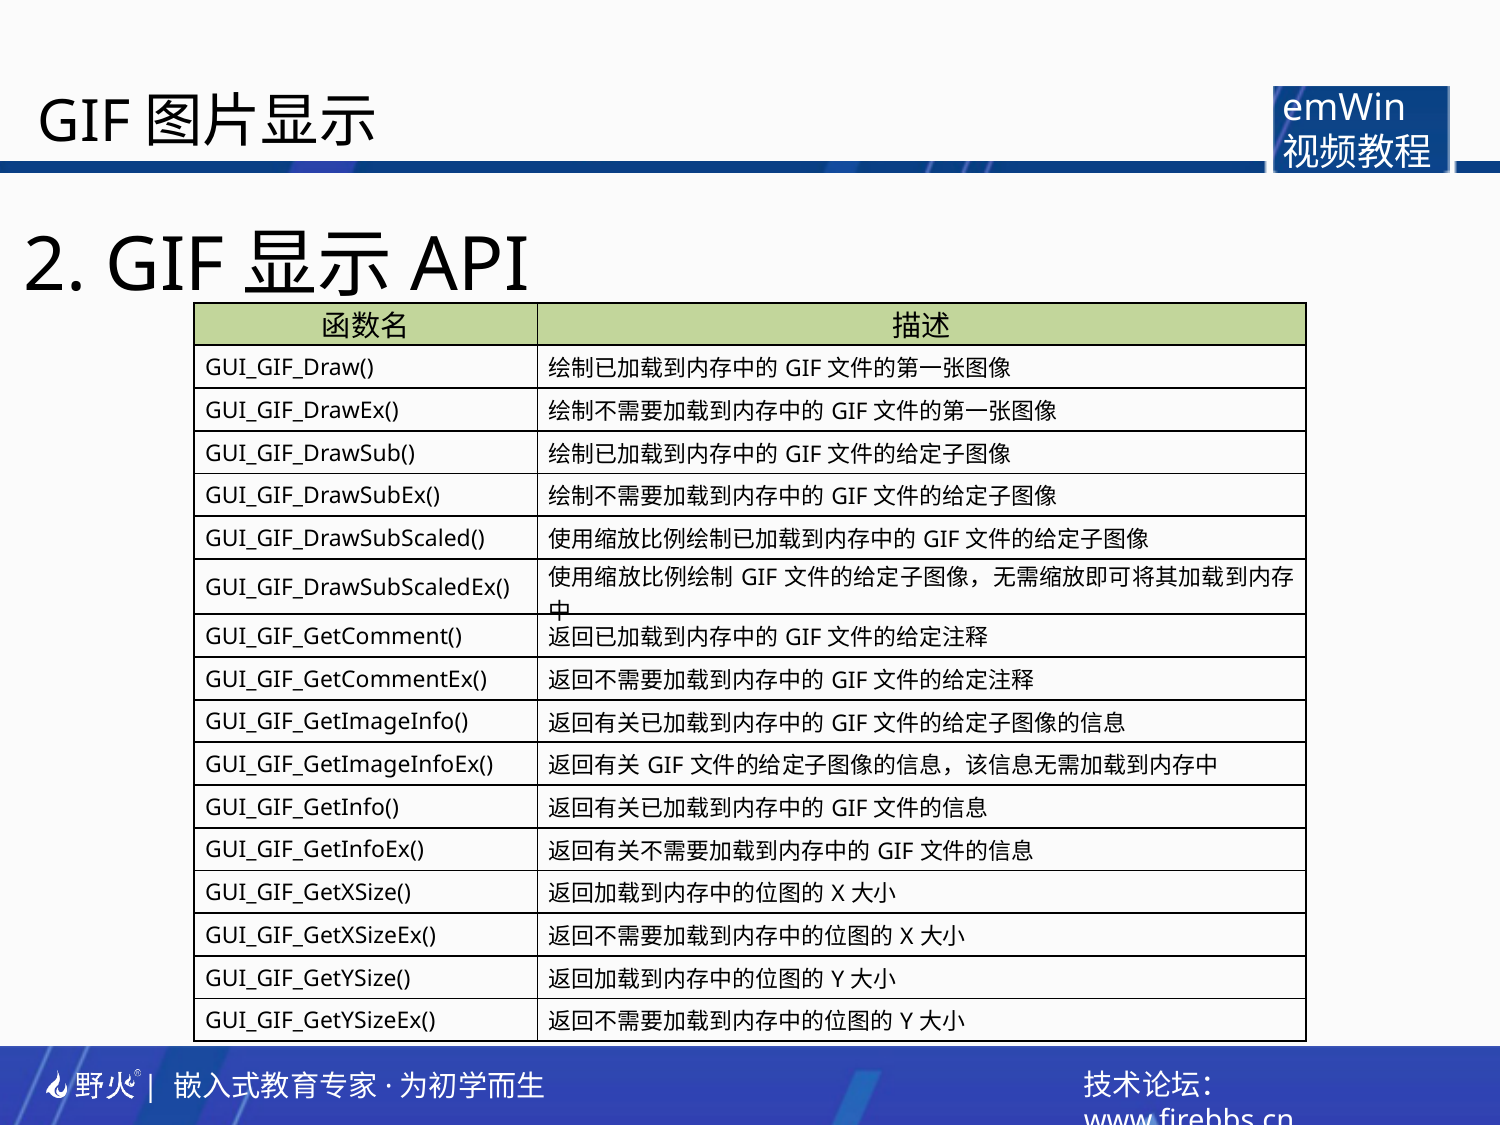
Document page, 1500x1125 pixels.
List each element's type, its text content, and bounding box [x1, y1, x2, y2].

table_cell GUI_GIF_DrawSubScaled() [195, 517, 537, 558]
text_box emWin 视频教程 [1267, 75, 1460, 181]
table_cell 返回有关不需要加载到内存中的GIF文件的信息 [538, 829, 1305, 870]
table_cell 绘制已加载到内存中的GIF文件的给定子图像 [538, 432, 1305, 473]
table_cell 返回有关已加载到内存中的GIF文件的信息 [538, 786, 1305, 827]
text_box GIF图片显示 [23, 75, 393, 161]
table_cell 返回加载到内存中的位图的X大小 [538, 871, 1305, 912]
table_cell GUI_GIF_DrawEx() [195, 389, 537, 430]
text_box 2. GIF显示API [8, 207, 545, 313]
table_cell 返回加载到内存中的位图的Y大小 [538, 957, 1305, 998]
table_cell GUI_GIF_GetYSizeEx() [195, 999, 537, 1040]
picture [1092, 1117, 1097, 1125]
table_cell GUI_GIF_GetInfoEx() [195, 829, 537, 870]
picture [0, 1046, 1500, 1125]
table_cell GUI_GIF_GetCommentEx() [195, 658, 537, 699]
table_cell 返回不需要加载到内存中的位图的X大小 [538, 914, 1305, 955]
table_cell GUI_GIF_GetXSizeEx() [195, 914, 537, 955]
table_cell GUI_GIF_GetImageInfo() [195, 701, 537, 741]
table_cell 绘制已加载到内存中的GIF文件的第一张图像 [538, 346, 1305, 387]
picture [1192, 1116, 1200, 1121]
picture [1209, 1116, 1218, 1125]
picture [1103, 1115, 1109, 1125]
picture [1281, 1116, 1289, 1125]
table_cell 返回有关已加载到内存中的GIF文件的给定子图像的信息 [538, 701, 1305, 741]
picture [1115, 1117, 1120, 1125]
table_header 函数名 [195, 304, 537, 344]
picture [1227, 1116, 1236, 1125]
table_cell GUI_GIF_DrawSubScaledEx() [195, 560, 537, 613]
table_cell 绘制不需要加载到内存中的GIF文件的第一张图像 [538, 389, 1305, 430]
table_cell 返回已加载到内存中的GIF文件的给定注释 [538, 615, 1305, 656]
table_cell 返回不需要加载到内存中的GIF文件的给定注释 [538, 658, 1305, 699]
table_cell 返回有关GIF文件的给定子图像的信息，该信息无需加载到内存中 [538, 743, 1305, 784]
table_cell 绘制不需要加载到内存中的GIF文件的给定子图像 [538, 474, 1305, 515]
table_cell GUI_GIF_GetImageInfoEx() [195, 743, 537, 784]
picture [1460, 161, 1500, 173]
table_cell GUI_GIF_GetInfo() [195, 786, 537, 827]
table_cell 返回不需要加载到内存中的位图的Y大小 [538, 999, 1305, 1040]
picture [0, 161, 1267, 173]
picture [1126, 1115, 1132, 1125]
picture [1138, 1117, 1143, 1125]
table_cell GUI_GIF_GetComment() [195, 615, 537, 656]
table_cell GUI_GIF_DrawSubEx() [195, 474, 537, 515]
table_cell GUI_GIF_GetYSize() [195, 957, 537, 998]
table_cell GUI_GIF_Draw() [195, 346, 537, 387]
table_cell 使用缩放比例绘制GIF文件的给定子图像，无需缩放即可将其加载到内存中 [538, 560, 1305, 613]
table_cell GUI_GIF_DrawSub() [195, 432, 537, 473]
table_cell GUI_GIF_GetXSize() [195, 871, 537, 912]
table_cell 使用缩放比例绘制已加载到内存中的GIF文件的给定子图像 [538, 517, 1305, 558]
table_header 描述 [538, 304, 1305, 344]
